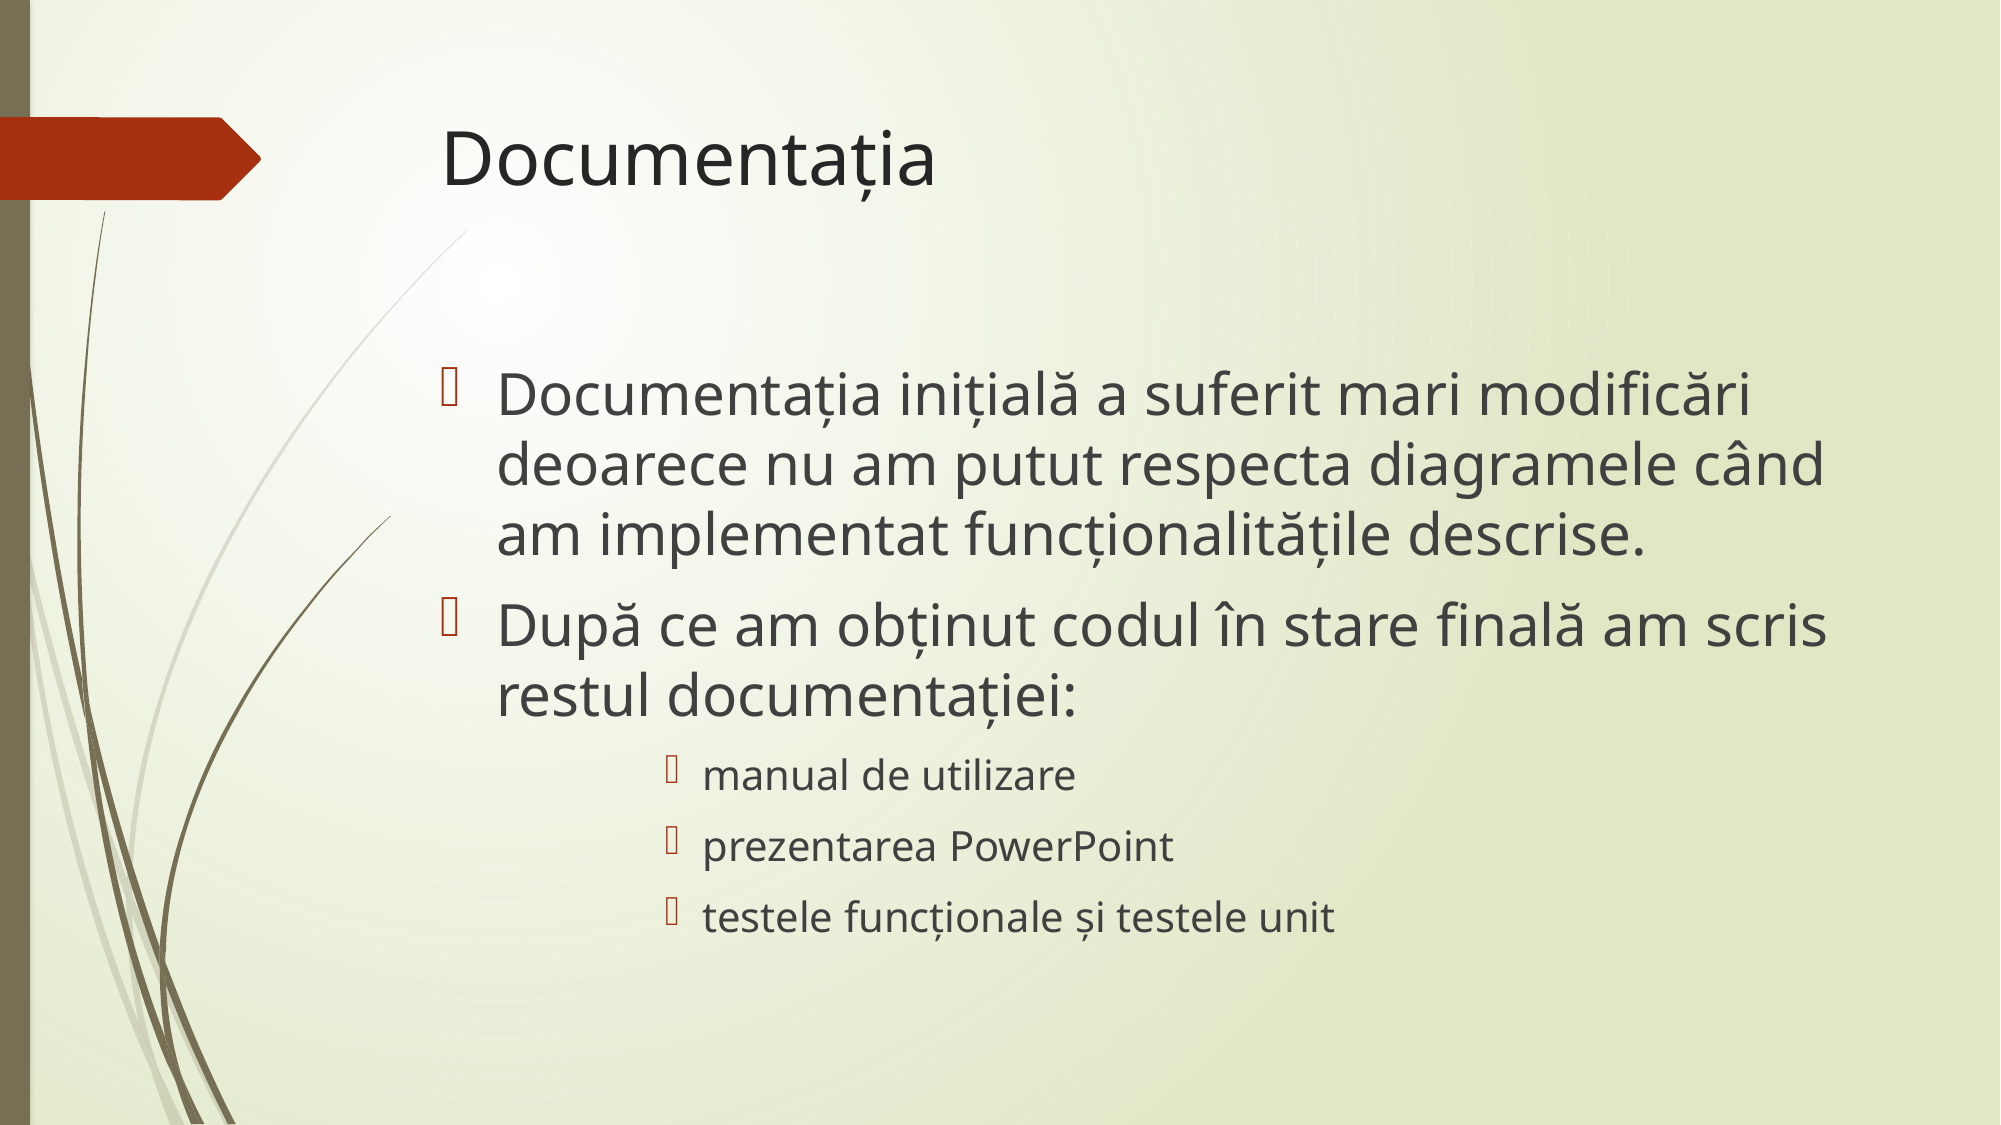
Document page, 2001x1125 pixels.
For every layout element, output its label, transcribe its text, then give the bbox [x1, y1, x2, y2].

title Documentația [425, 102, 1888, 313]
list Documentația inițială a suferit mari modificări deoarece nu am putut respecta diagramele când am implementat funcționalitățile descrise. După ce am obținut codul în stare finală am scris restul documentației: manual de utilizare prezentarea PowerPoint testele funcționale și testele unit [424, 350, 1888, 970]
